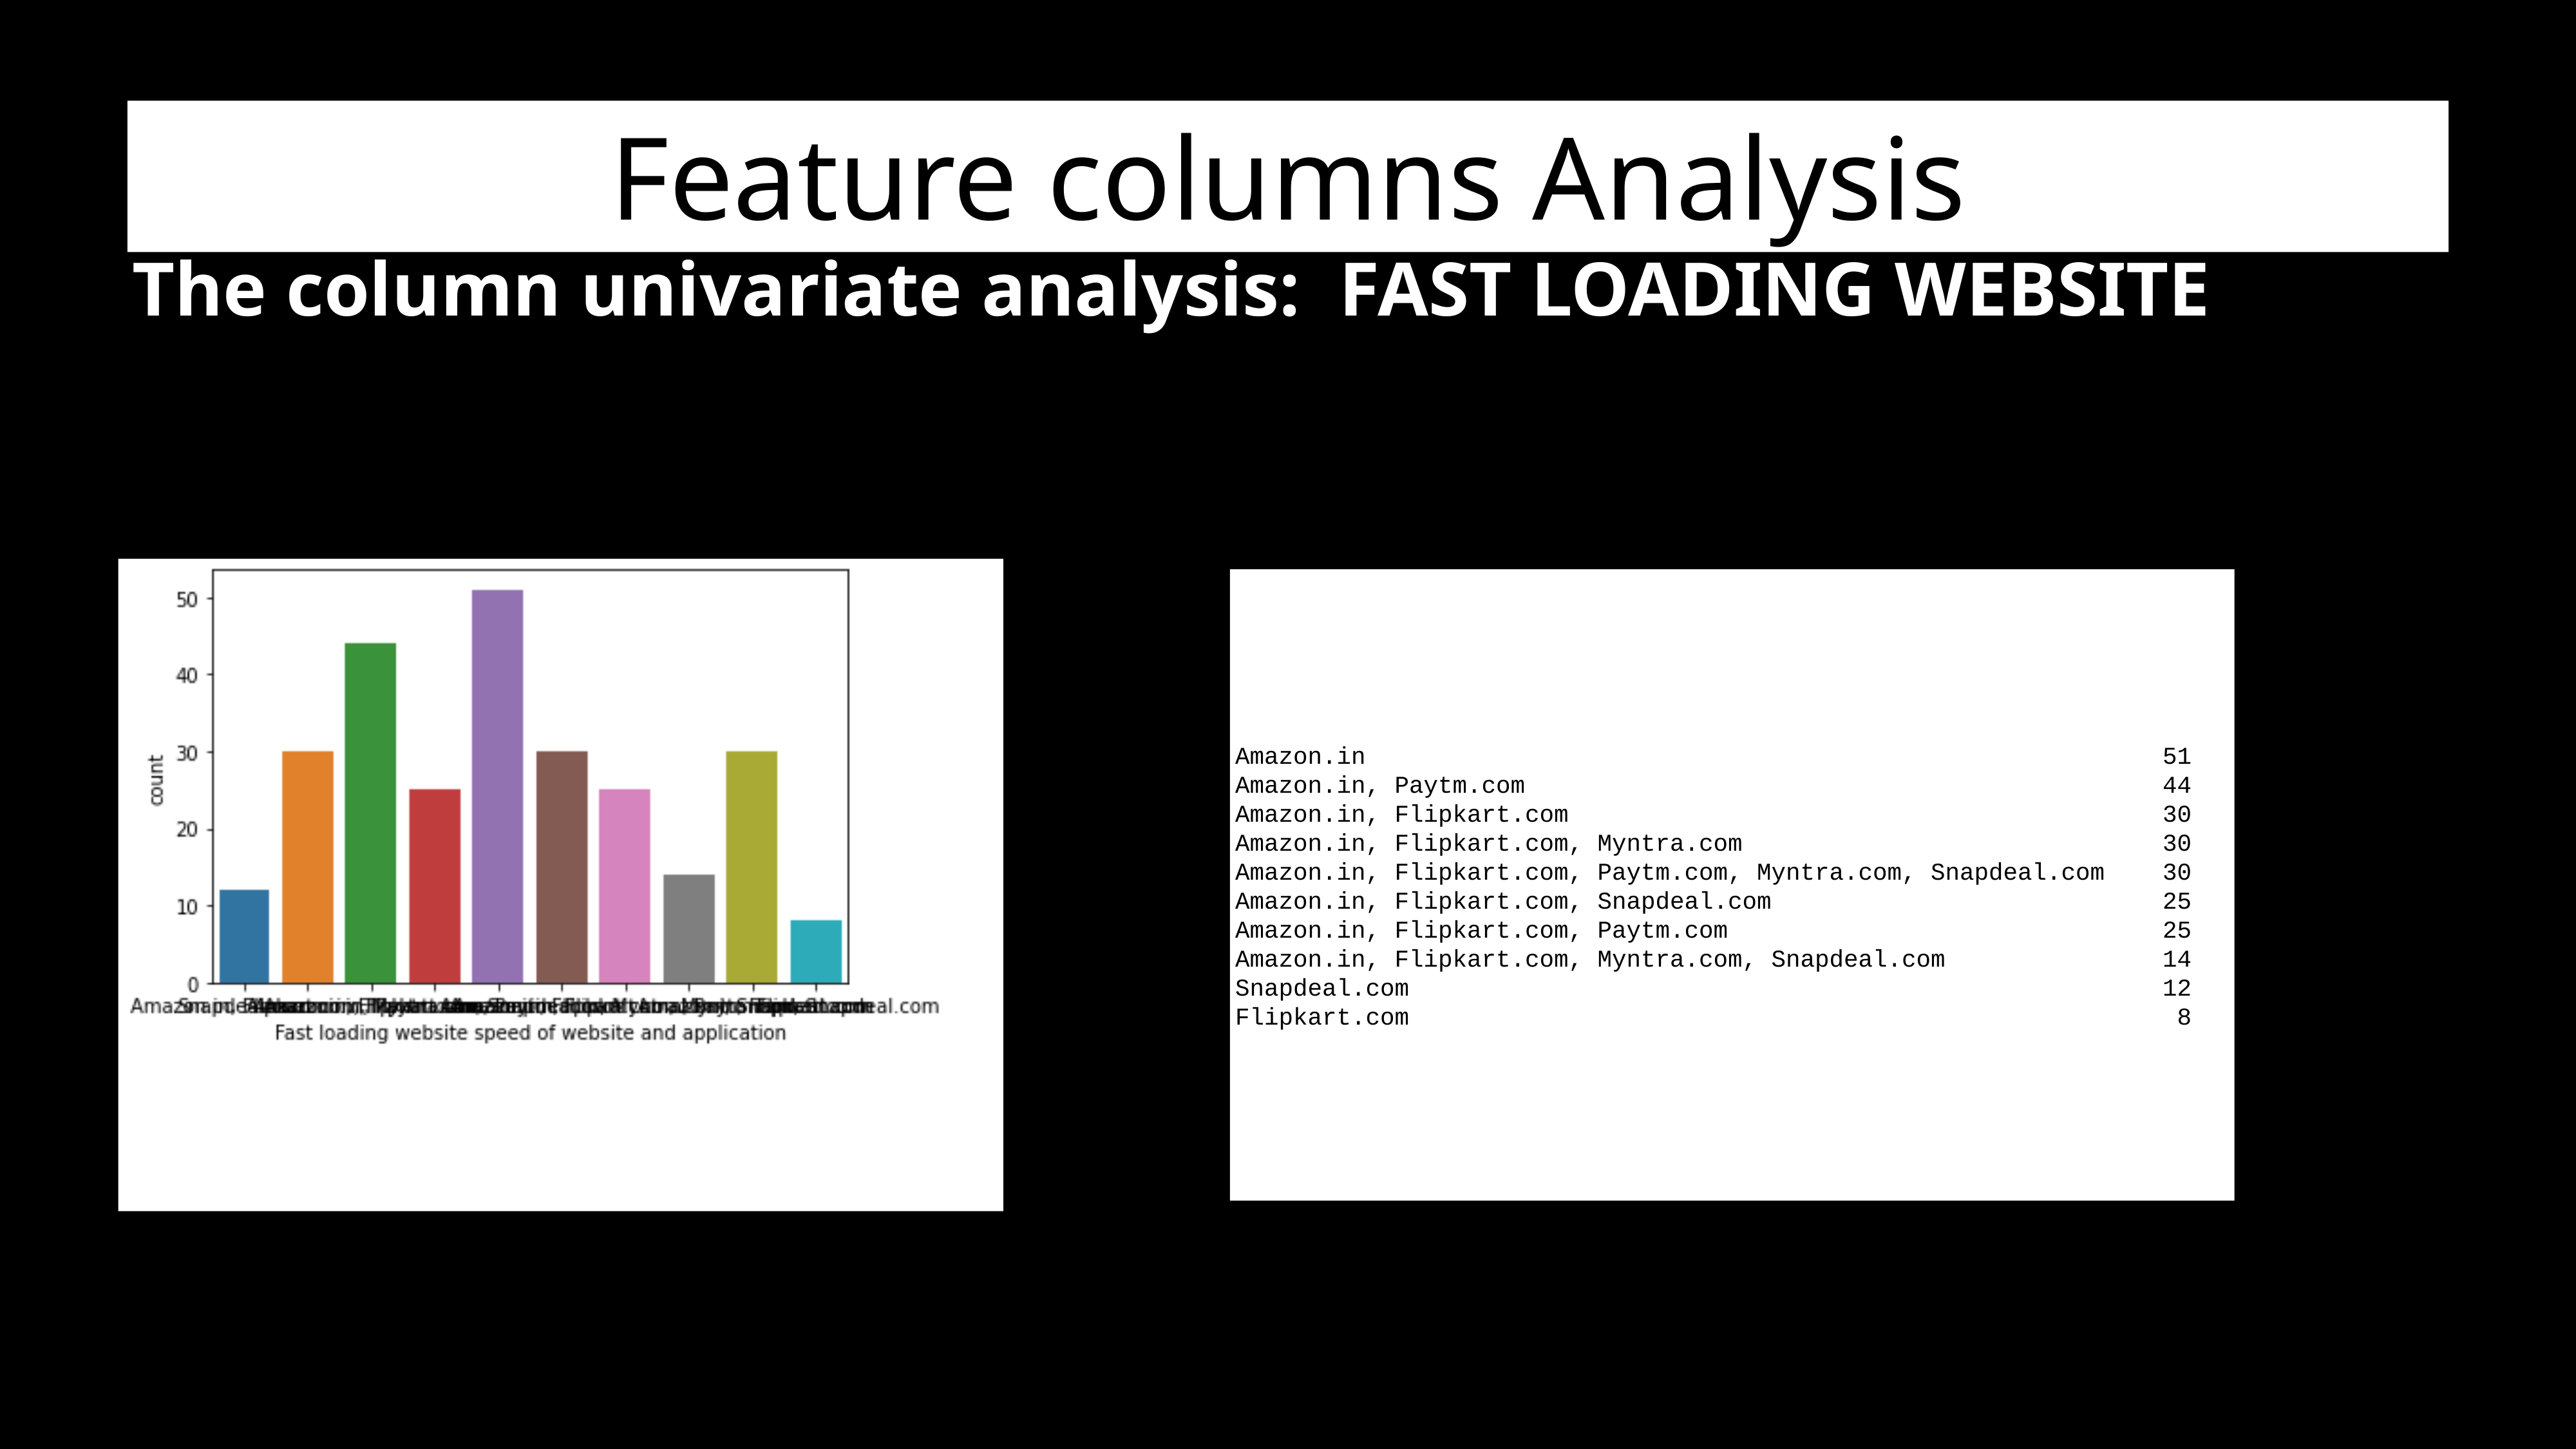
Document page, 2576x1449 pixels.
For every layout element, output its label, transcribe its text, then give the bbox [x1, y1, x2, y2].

list The column univariate analysis: FAST LOADING WEBSITE [127, 237, 2449, 336]
text_box Amazon.in 51 Amazon.in, Paytm.com 44 Amazon.in, Flipkart.com 30 Amazon.in, Flipkart.com, Myntra.com 30 Amazon.in, Flipkart.com, Paytm.com, Myntra.com, Snapdeal.com 30 Amazon.in, Flipkart.com, Snapdeal.com 25 Amazon.in, Flipkart.com, Paytm.com 25 Amazon.in, Flipkart.com, Myntra.com, Snapdeal.com 14 Snapdeal.com 12 Flipkart.com 8 [1229, 569, 2235, 1201]
text_box [118, 558, 1003, 1211]
title Feature columns Analysis [127, 100, 2449, 237]
picture [118, 558, 952, 1056]
